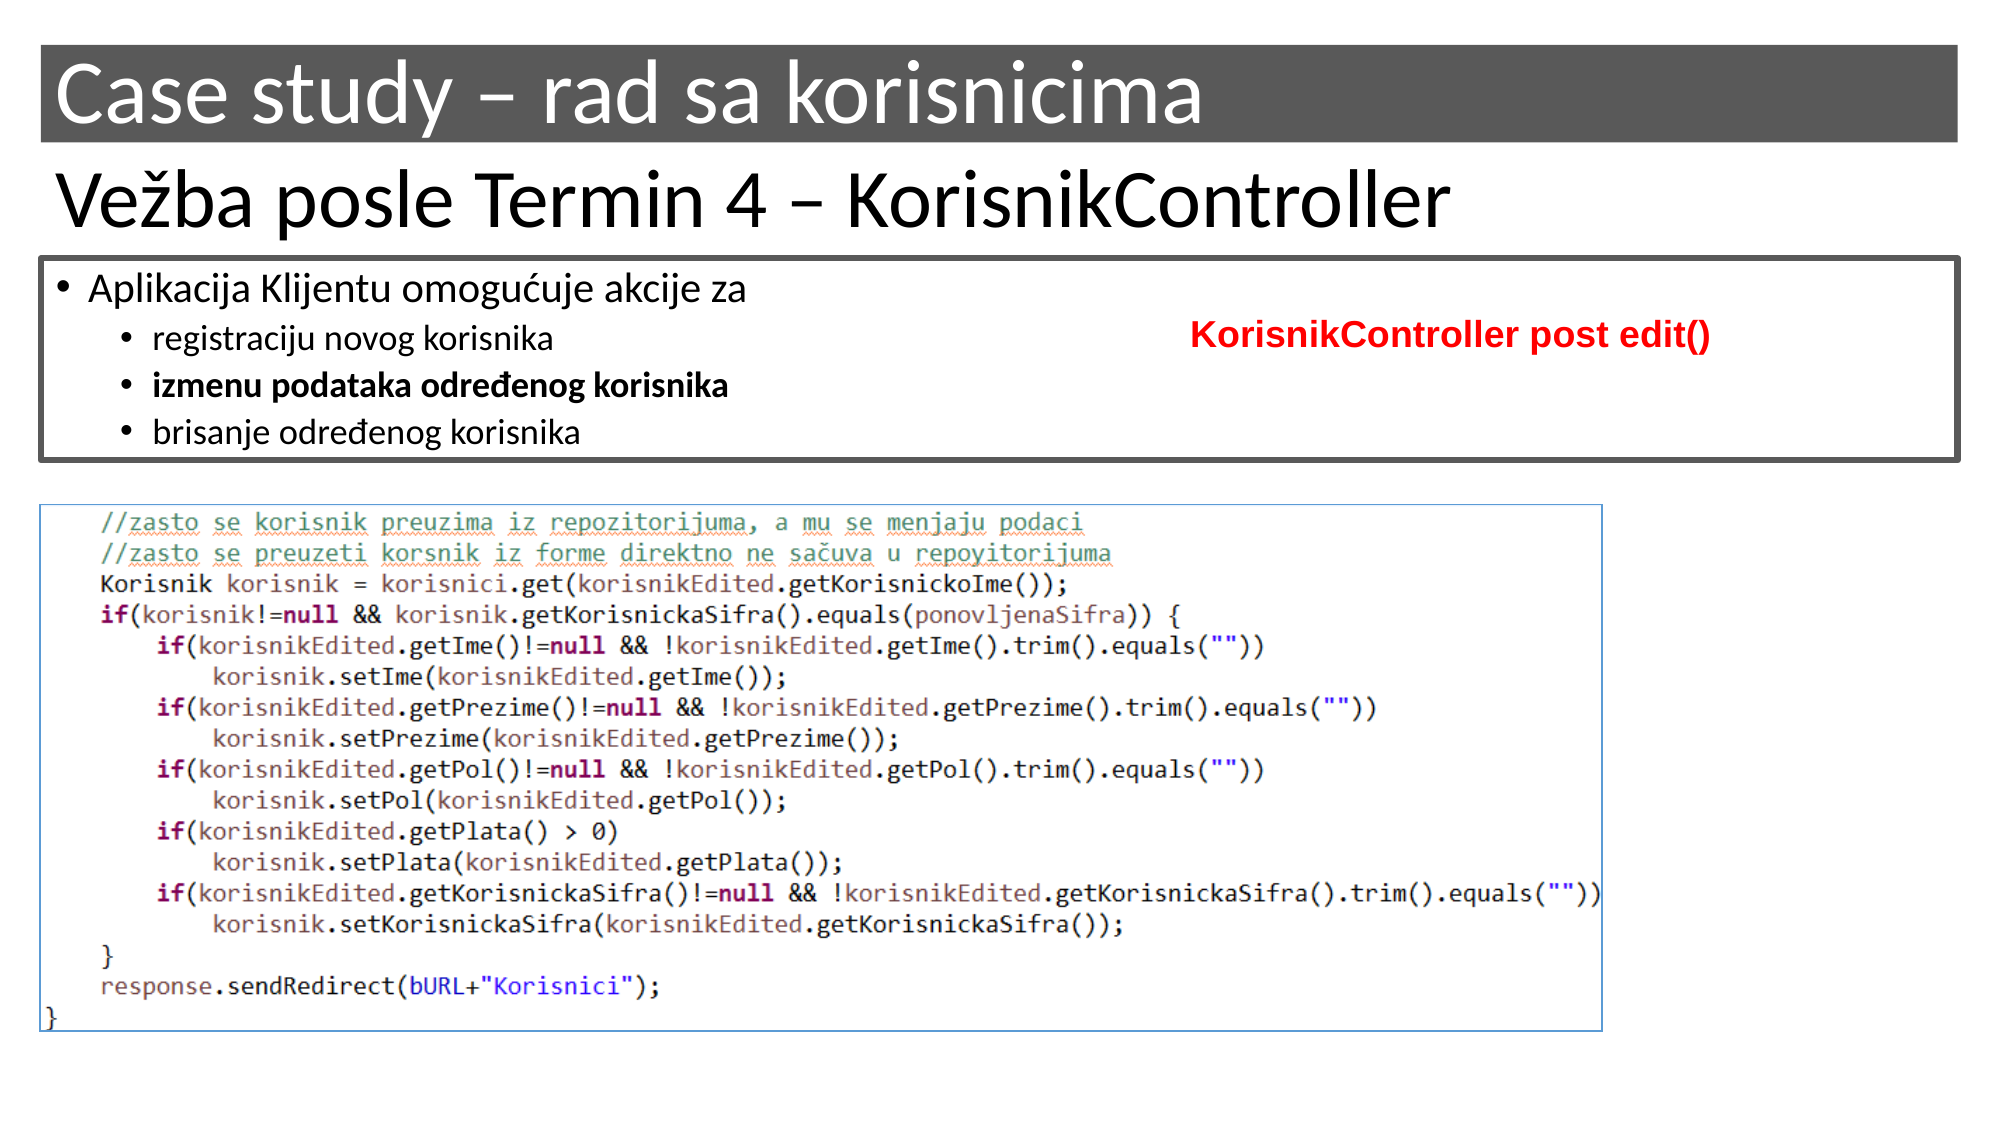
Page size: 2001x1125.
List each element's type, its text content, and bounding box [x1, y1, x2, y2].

title Case study – rad sa korisnicima [40, 44, 1958, 143]
text_box KorisnikController post edit() [1175, 302, 1905, 362]
picture [40, 505, 1602, 1031]
text_box Vežba posle Termin 4 – KorisnikController [40, 157, 1958, 244]
list Aplikacija Klijentu omogućuje akcije za registraciju novog korisnika izmenu podataka određenog korisnika brisanje određenog korisnika [40, 258, 1958, 461]
